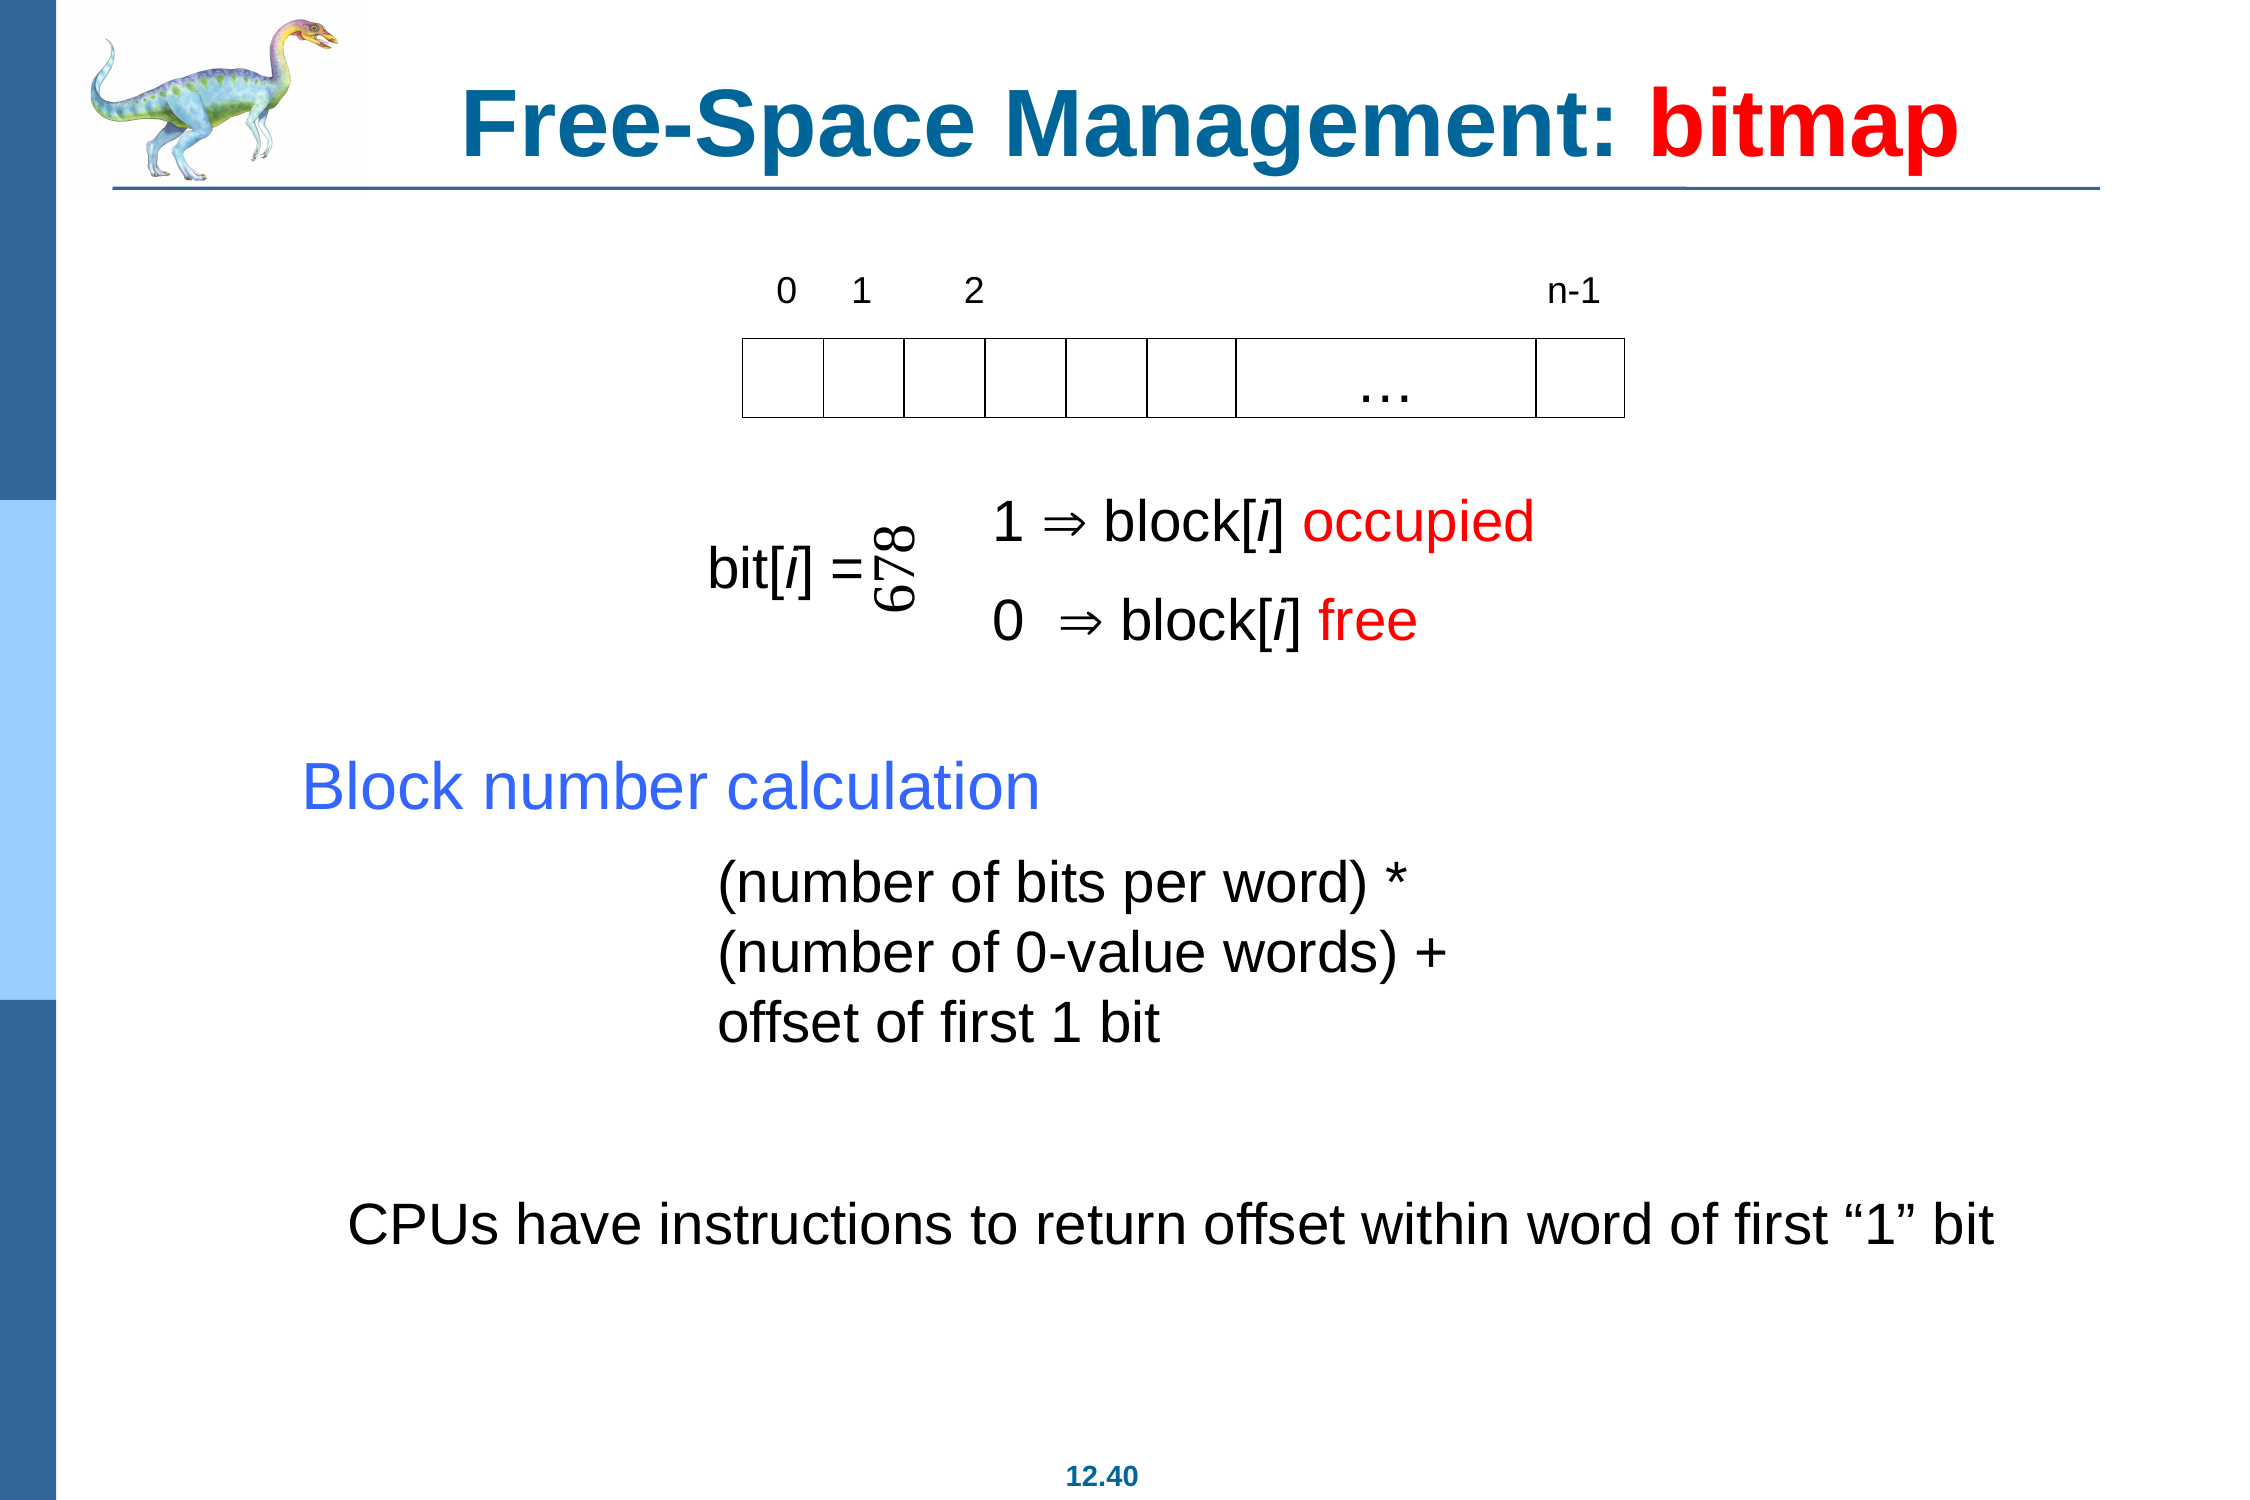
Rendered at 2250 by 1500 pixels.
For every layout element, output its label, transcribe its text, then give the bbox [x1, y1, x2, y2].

text_box [1065, 338, 1146, 418]
text_box 1  block[i] occupied 0  block[i] free [970, 472, 1558, 663]
text_box [904, 338, 985, 418]
title Free-Space Management: bitmap [285, 60, 2138, 187]
text_box  [843, 502, 938, 637]
text_box 0 [754, 255, 819, 322]
text_box [742, 338, 823, 418]
picture [70, 0, 365, 199]
text_box n-1 [1525, 255, 1623, 322]
text_box [1146, 338, 1235, 418]
text_box Block number calculation [279, 731, 2010, 831]
text_box 1 [829, 255, 894, 322]
text_box … [1235, 338, 1535, 418]
text_box 2 [942, 255, 1006, 322]
text_box CPUs have instructions to return offset within word of first “1” bit [326, 1175, 2056, 1274]
text_box [1535, 338, 1625, 418]
text_box (number of bits per word) * (number of 0-value words) + offset of first 1 bit [696, 833, 1472, 1065]
text_box bit[i] = [685, 519, 843, 611]
text_box [985, 338, 1065, 418]
text_box [823, 338, 904, 418]
